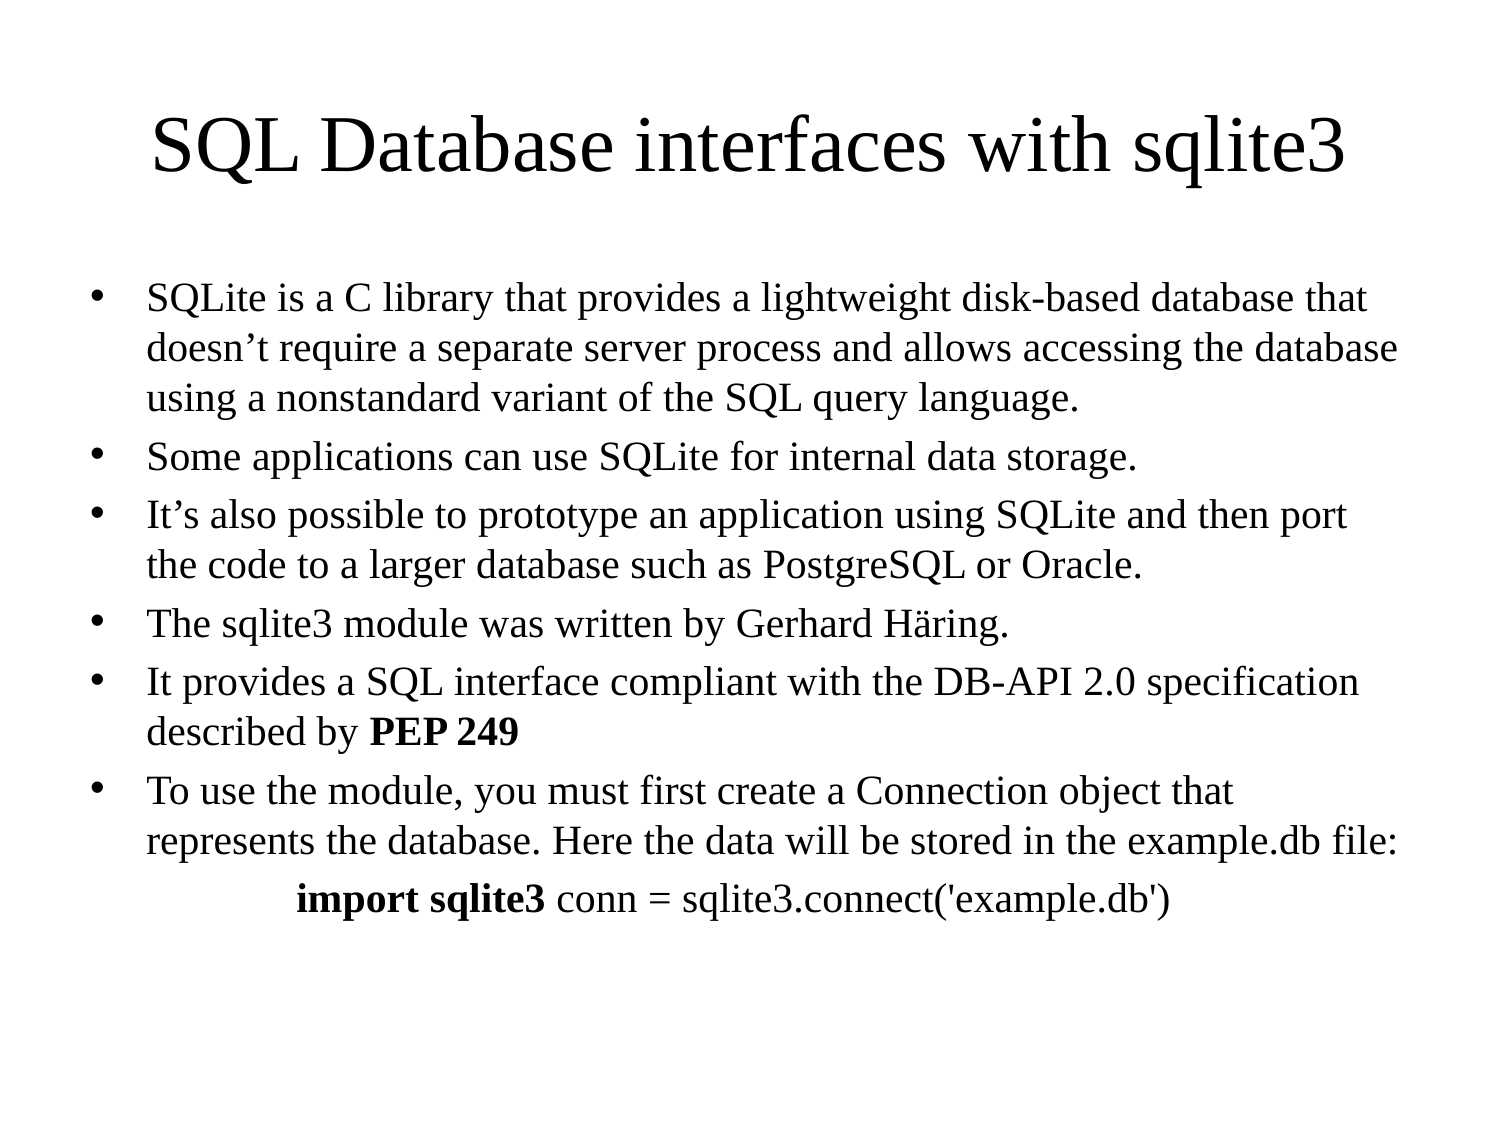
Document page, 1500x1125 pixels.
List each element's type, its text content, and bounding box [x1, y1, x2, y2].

title SQL Database interfaces with sqlite3 [75, 45, 1425, 233]
list SQLite is a C library that provides a lightweight disk-based database that doesn’t require a separate server process and allows accessing the database using a nonstandard variant of the SQL query language. Some applications can use SQLite for internal data storage. It’s also possible to prototype an application using SQLite and then port the code to a larger database such as PostgreSQL or Oracle. The sqlite3 module was written by Gerhard Häring. It provides a SQL interface compliant with the DB-API 2.0 specification described by PEP 249 To use the module, you must first create a Connection object that represents the database. Here the data will be stored in the example.db file: import sqlite3 conn = sqlite3.connect('example.db') [75, 262, 1425, 1005]
